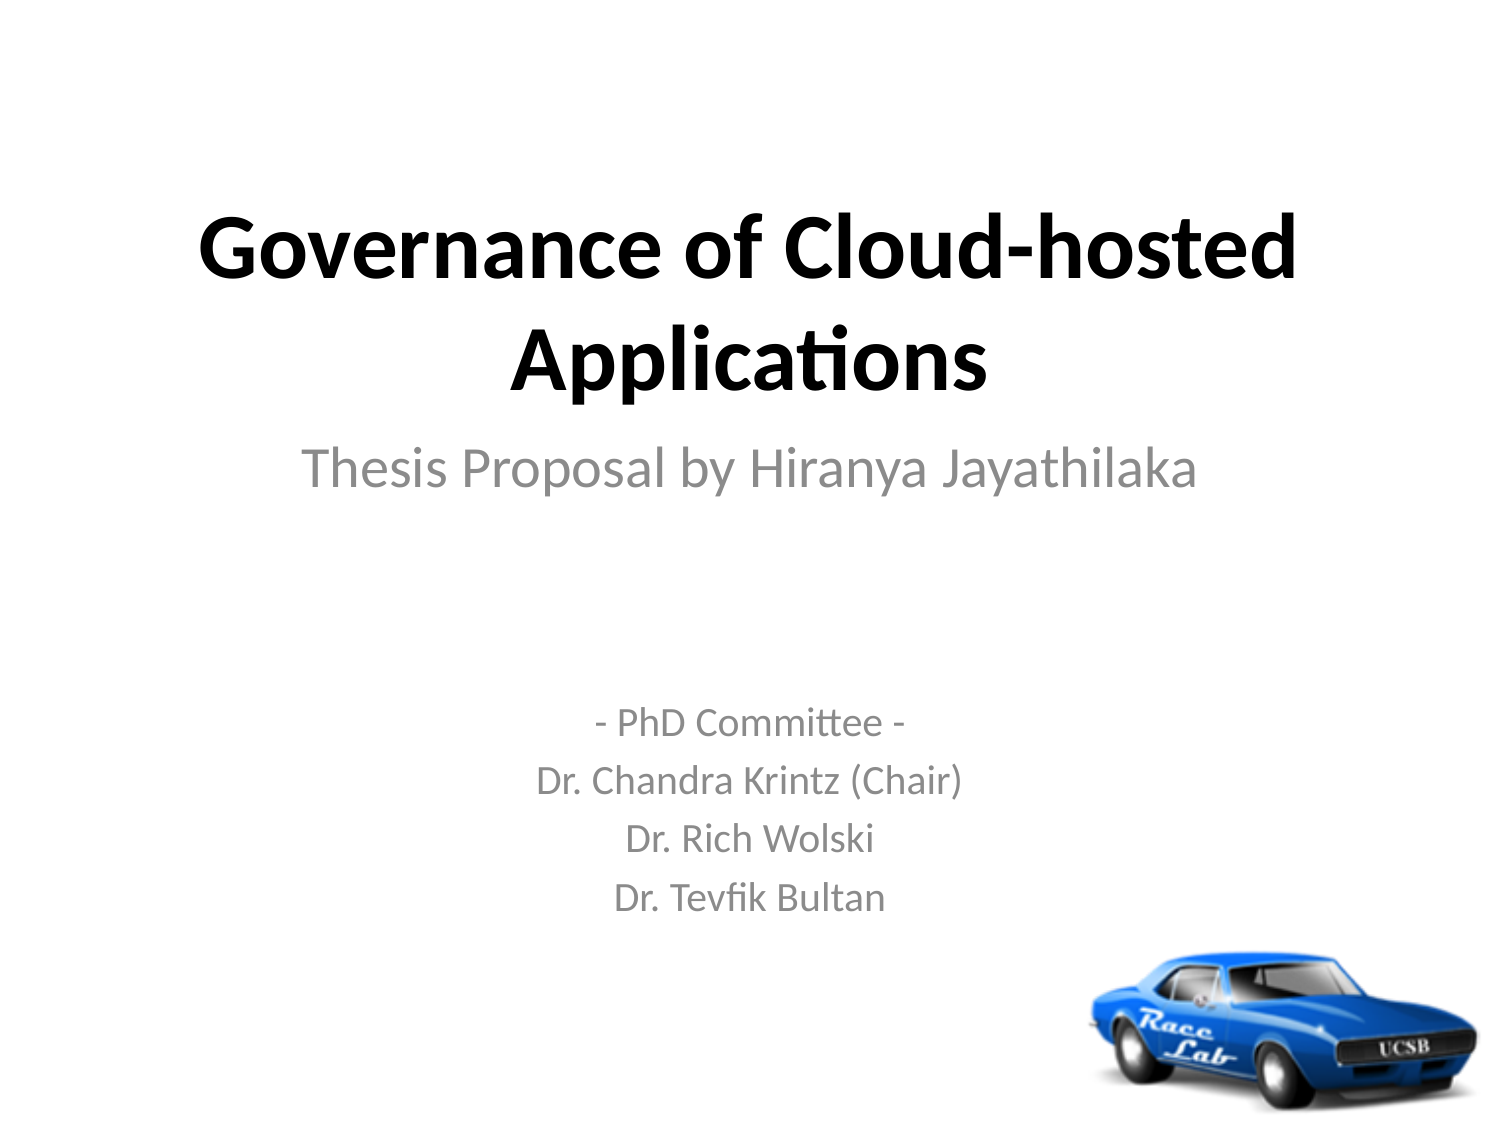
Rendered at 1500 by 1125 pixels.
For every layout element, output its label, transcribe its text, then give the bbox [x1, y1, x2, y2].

title Governance of Cloud-hosted Applications [112, 176, 1388, 418]
picture [1068, 928, 1500, 1125]
subtitle Thesis Proposal by Hiranya Jayathilaka - PhD Committee - Dr. Chandra Krintz (Chair) Dr. Rich Wolski Dr. Tevfik Bultan [225, 421, 1275, 998]
